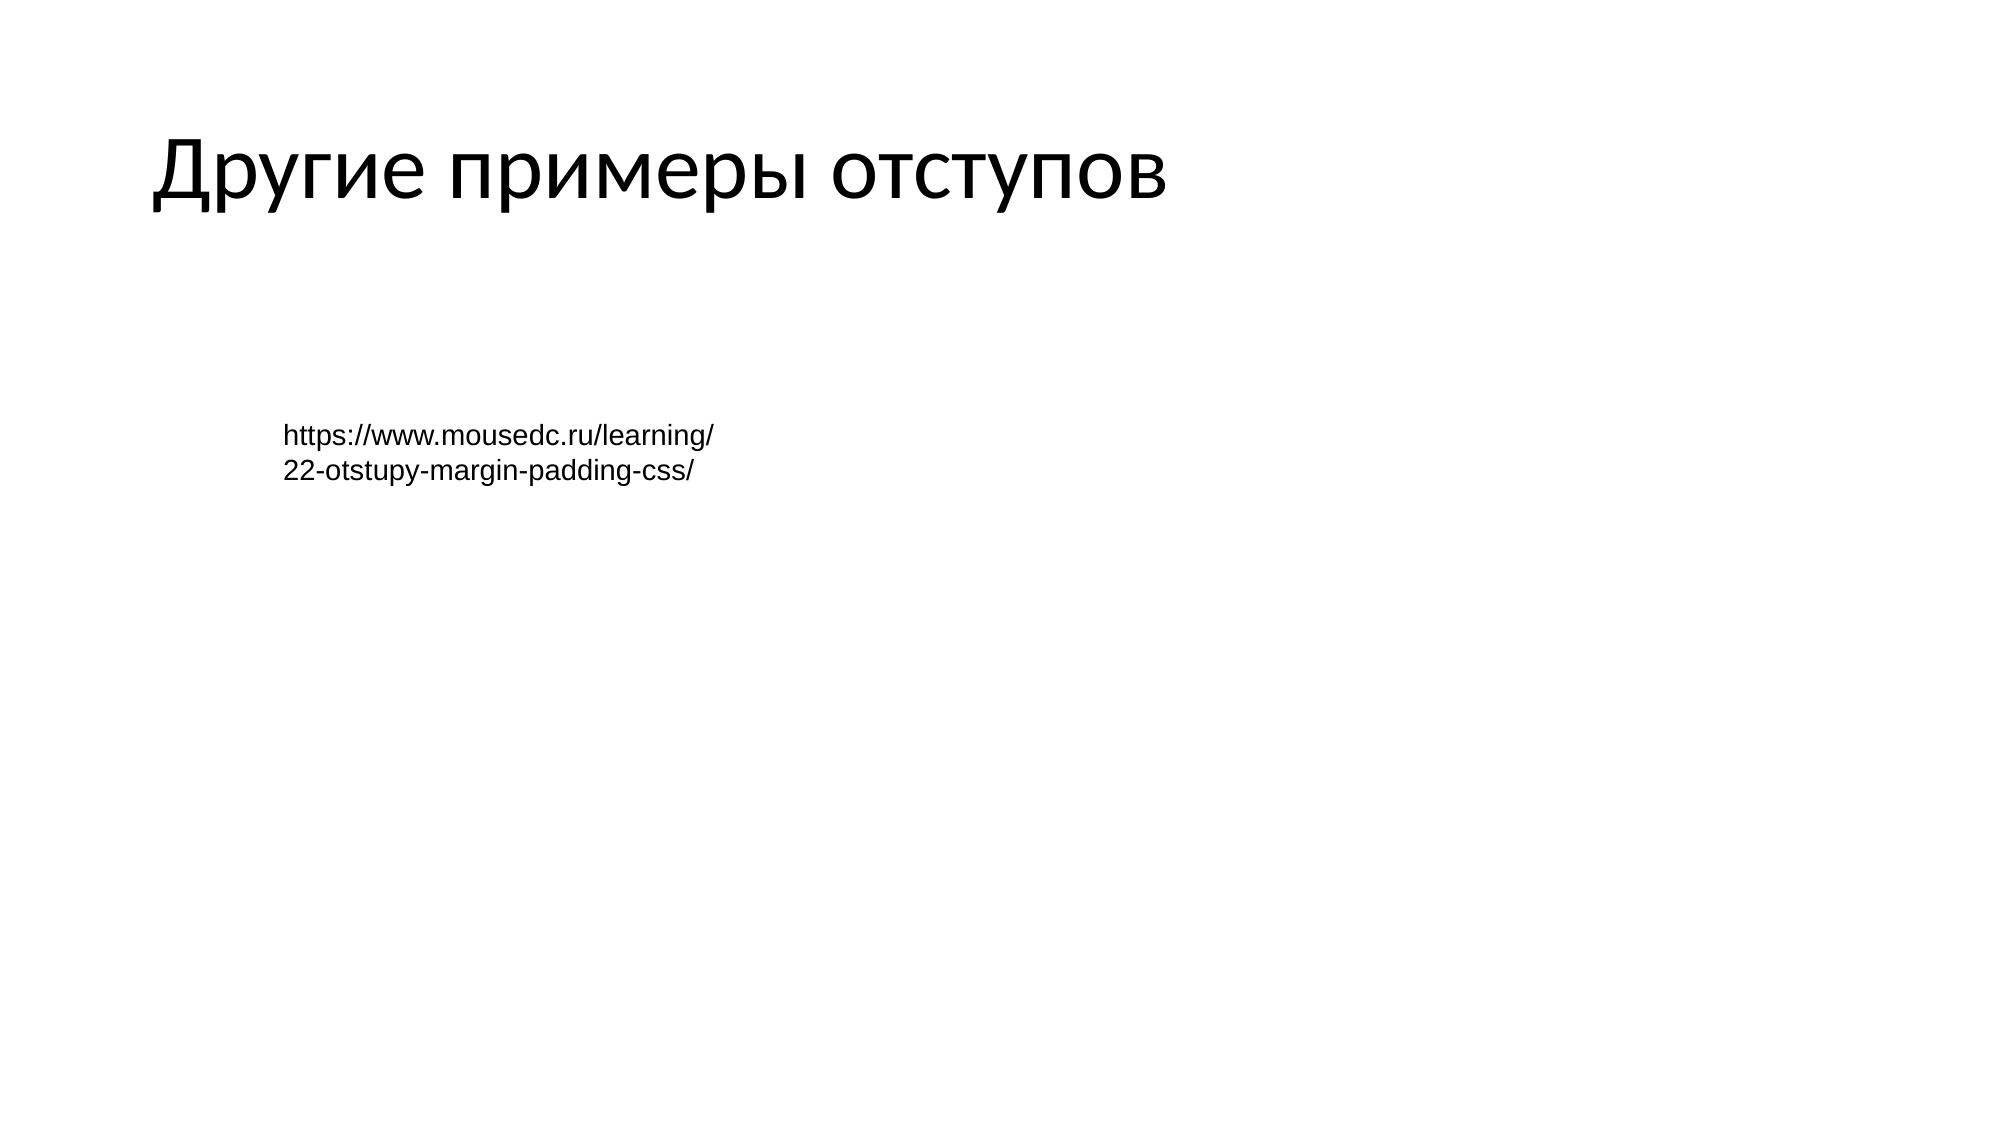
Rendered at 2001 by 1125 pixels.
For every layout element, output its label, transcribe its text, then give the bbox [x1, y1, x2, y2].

title Другие примеры отступов [137, 59, 1863, 278]
text_box https://www.mousedc.ru/learning/22-otstupy-margin-padding-css/ [268, 401, 761, 502]
